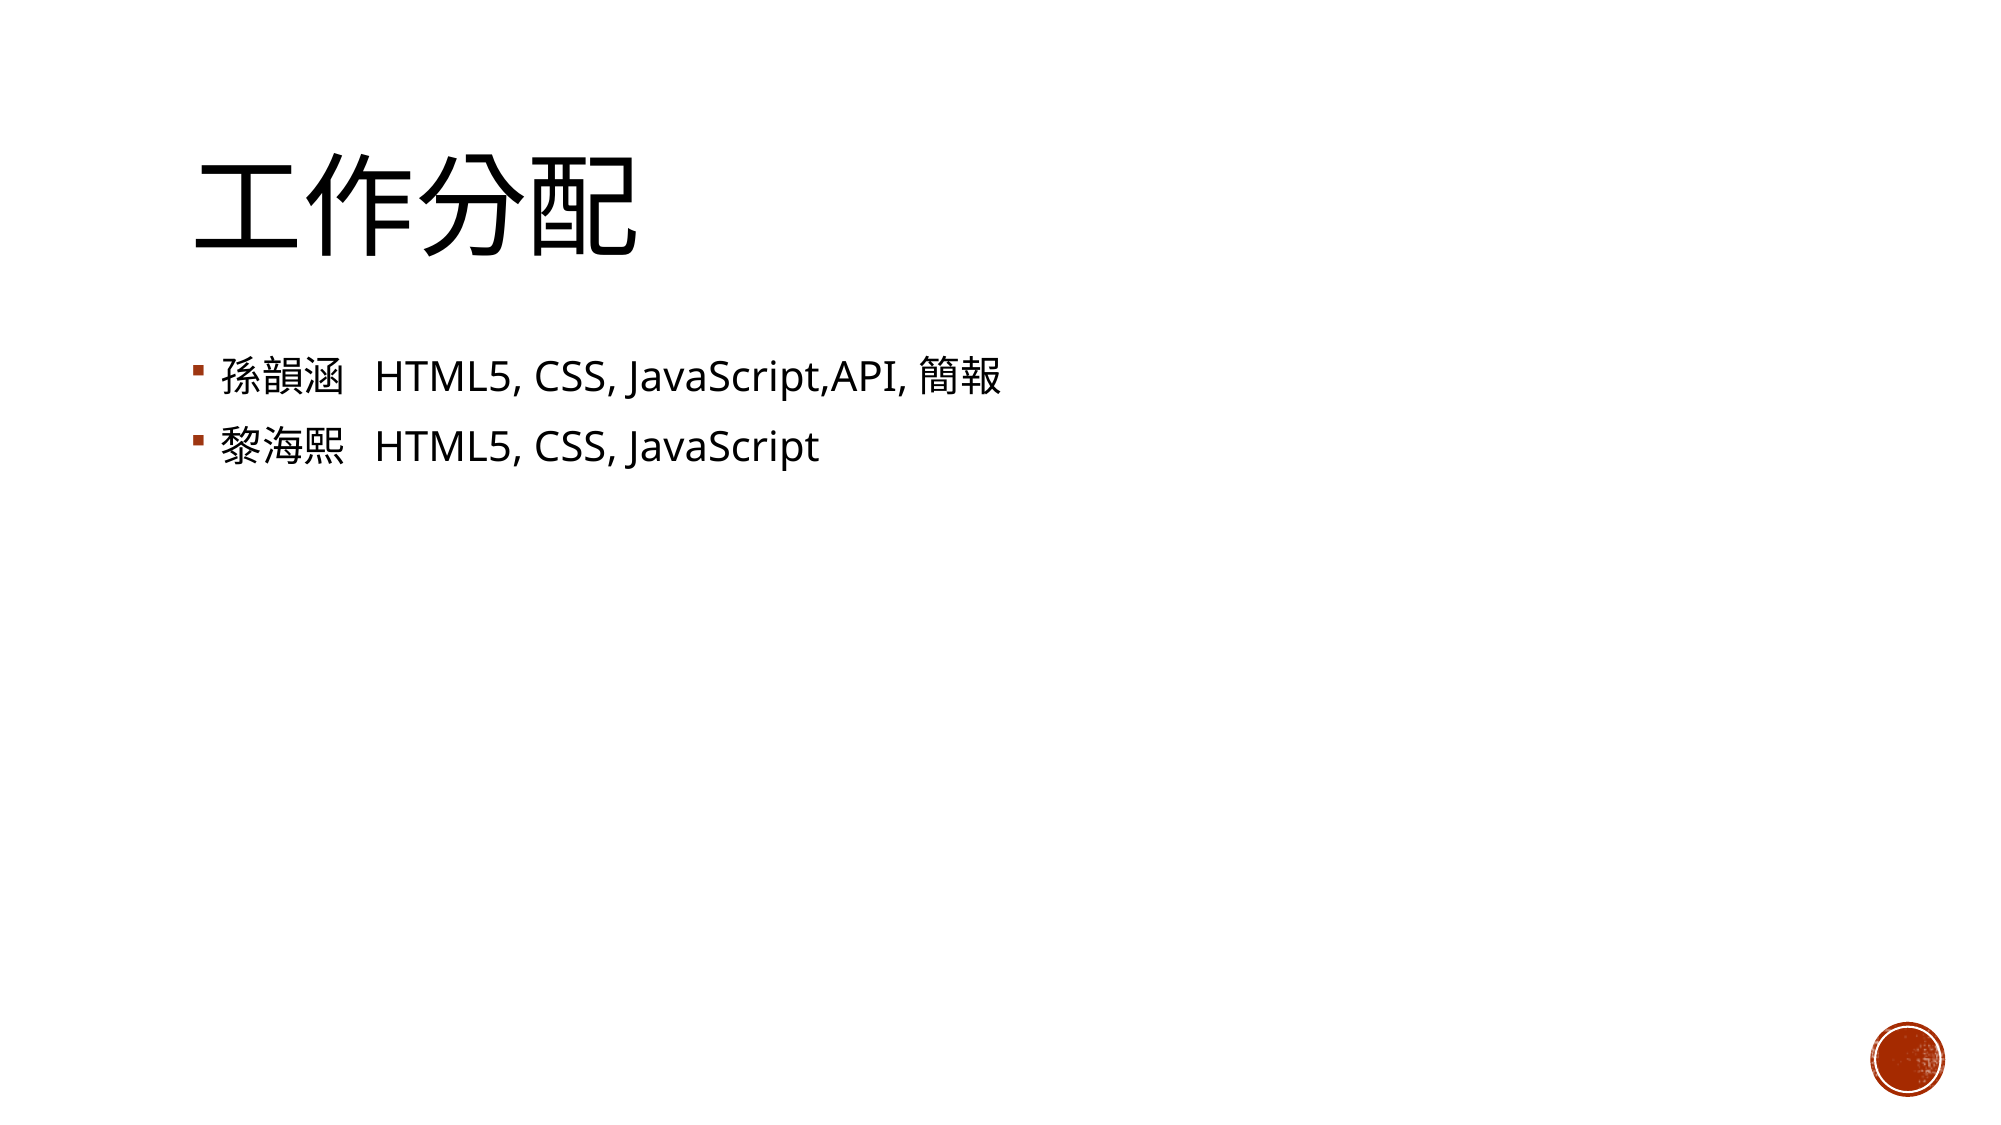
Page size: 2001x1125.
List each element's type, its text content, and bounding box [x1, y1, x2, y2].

list 孫韻涵 HTML5, CSS, JavaScript,API,簡報 黎海熙 HTML5, CSS, JavaScript [175, 348, 1826, 1013]
title 工作分配 [175, 79, 1826, 344]
